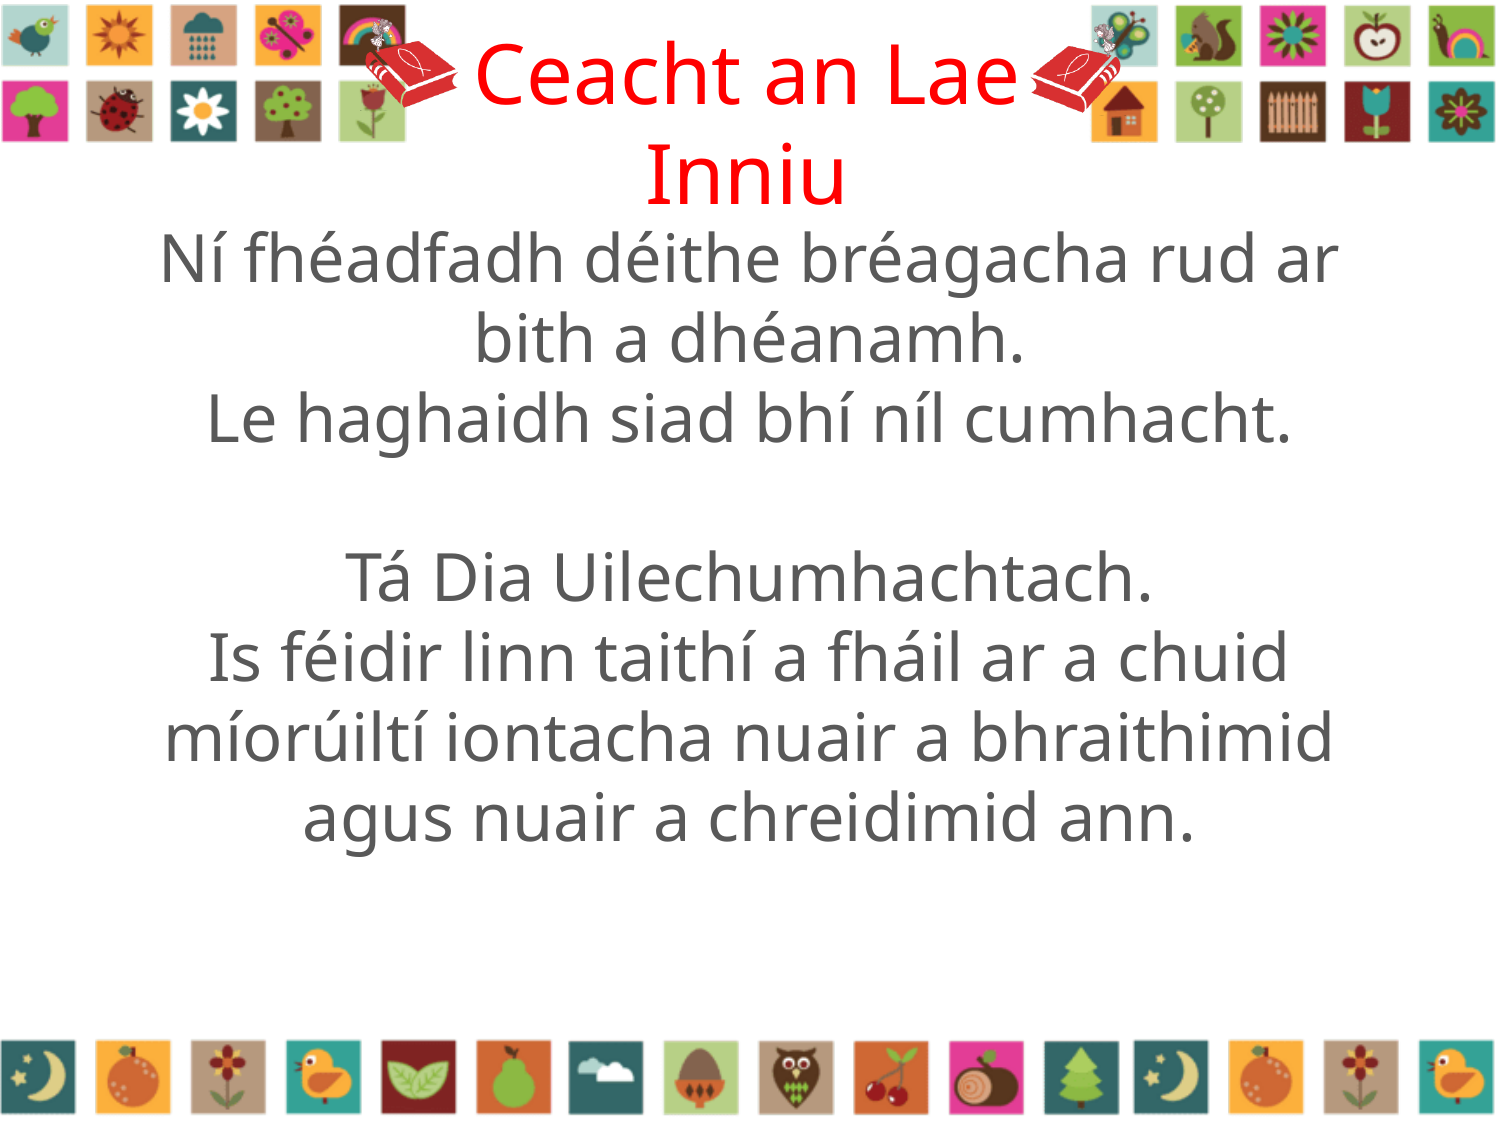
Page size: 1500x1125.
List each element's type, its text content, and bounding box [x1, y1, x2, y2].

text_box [0, 1028, 1500, 1118]
picture [0, 3, 490, 150]
picture [999, 3, 1500, 150]
text_box Ní fhéadfadh déithe bréagacha rud ar bith a dhéanamh. Le haghaidh siad bhí níl cumhacht. Tá Dia Uilechumhachtach. Is féidir linn taithí a fháil ar a chuid míorúiltí iontacha nuair a bhraithimid agus nuair a chreidimid ann. [76, 208, 1424, 943]
text_box Ceacht an Lae Inniu [414, 13, 1080, 208]
